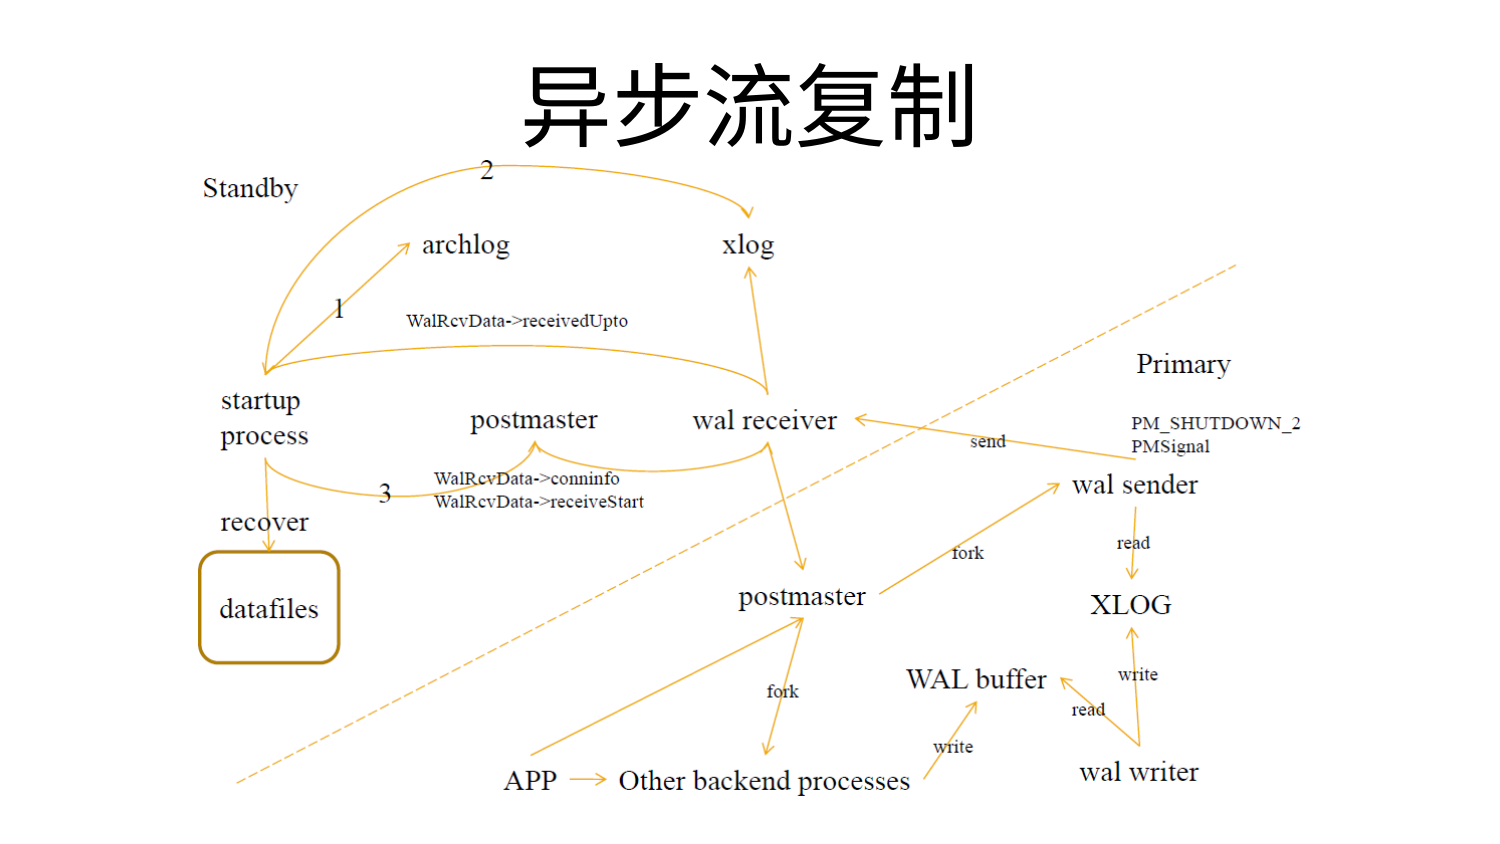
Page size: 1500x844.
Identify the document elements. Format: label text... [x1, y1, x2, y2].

title 异步流复制 [75, 33, 1425, 175]
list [194, 149, 1309, 812]
